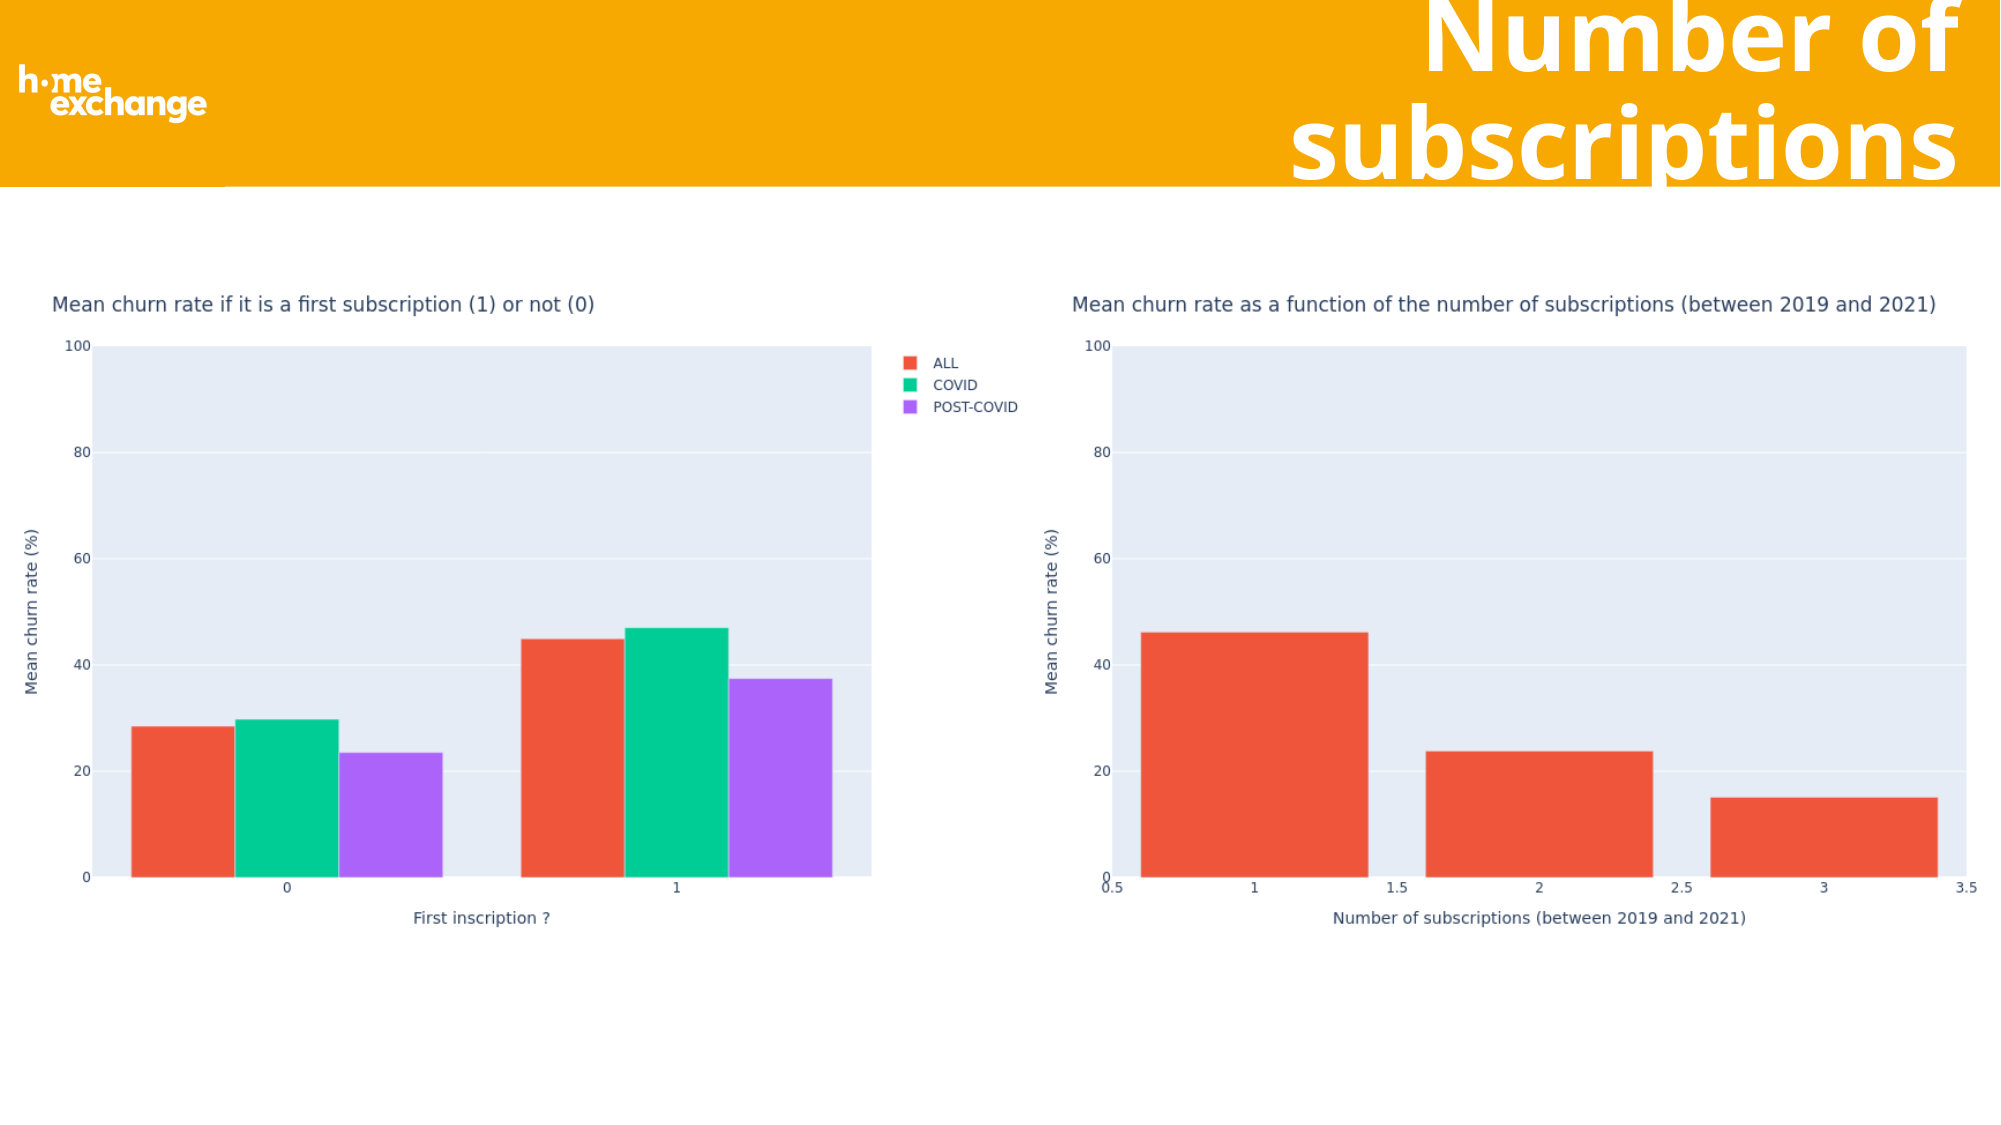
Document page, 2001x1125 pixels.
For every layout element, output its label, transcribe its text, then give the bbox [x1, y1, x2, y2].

title Number of subscriptions [798, 35, 1975, 152]
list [1038, 277, 2000, 970]
picture [0, 0, 225, 187]
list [0, 277, 1038, 970]
